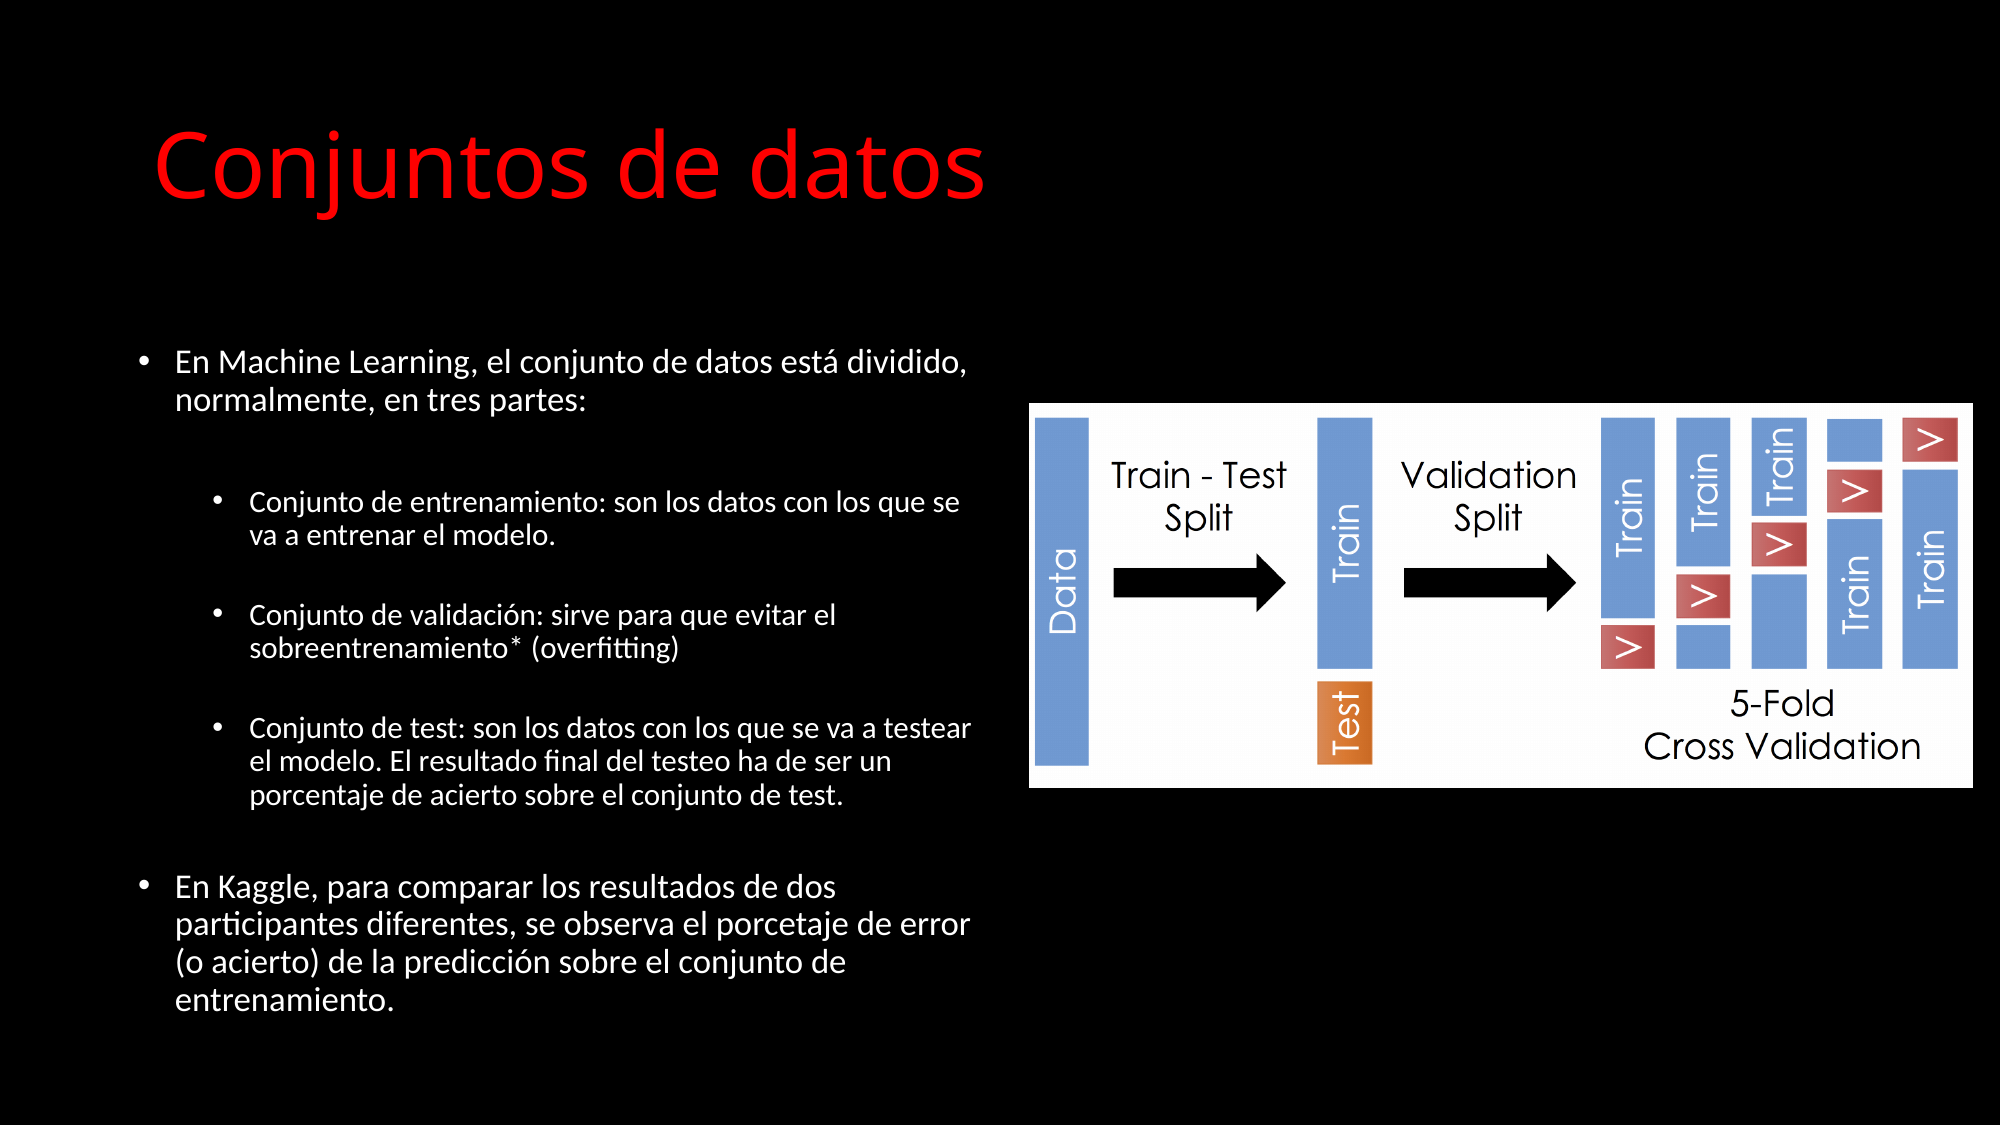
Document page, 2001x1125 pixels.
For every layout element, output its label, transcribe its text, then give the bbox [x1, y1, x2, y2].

picture [1029, 403, 1973, 788]
text_box Conjuntos de datos [137, 59, 1863, 278]
text_box En Machine Learning, el conjunto de datos está dividido, normalmente, en tres partes: Conjunto de entrenamiento: son los datos con los que se va a entrenar el modelo. Conjunto de validación: sirve para que evitar el sobreentrenamiento* (overfitting) Conjunto de test: son los datos con los que se va a testear el modelo. El resultado final del testeo ha de ser un porcentaje de acierto sobre el conjunto de test. En Kaggle, para comparar los resultados de dos participantes diferentes, se observa el porcetaje de error (o acierto) de la predicción sobre el conjunto de entrenamiento. [123, 336, 1000, 1028]
